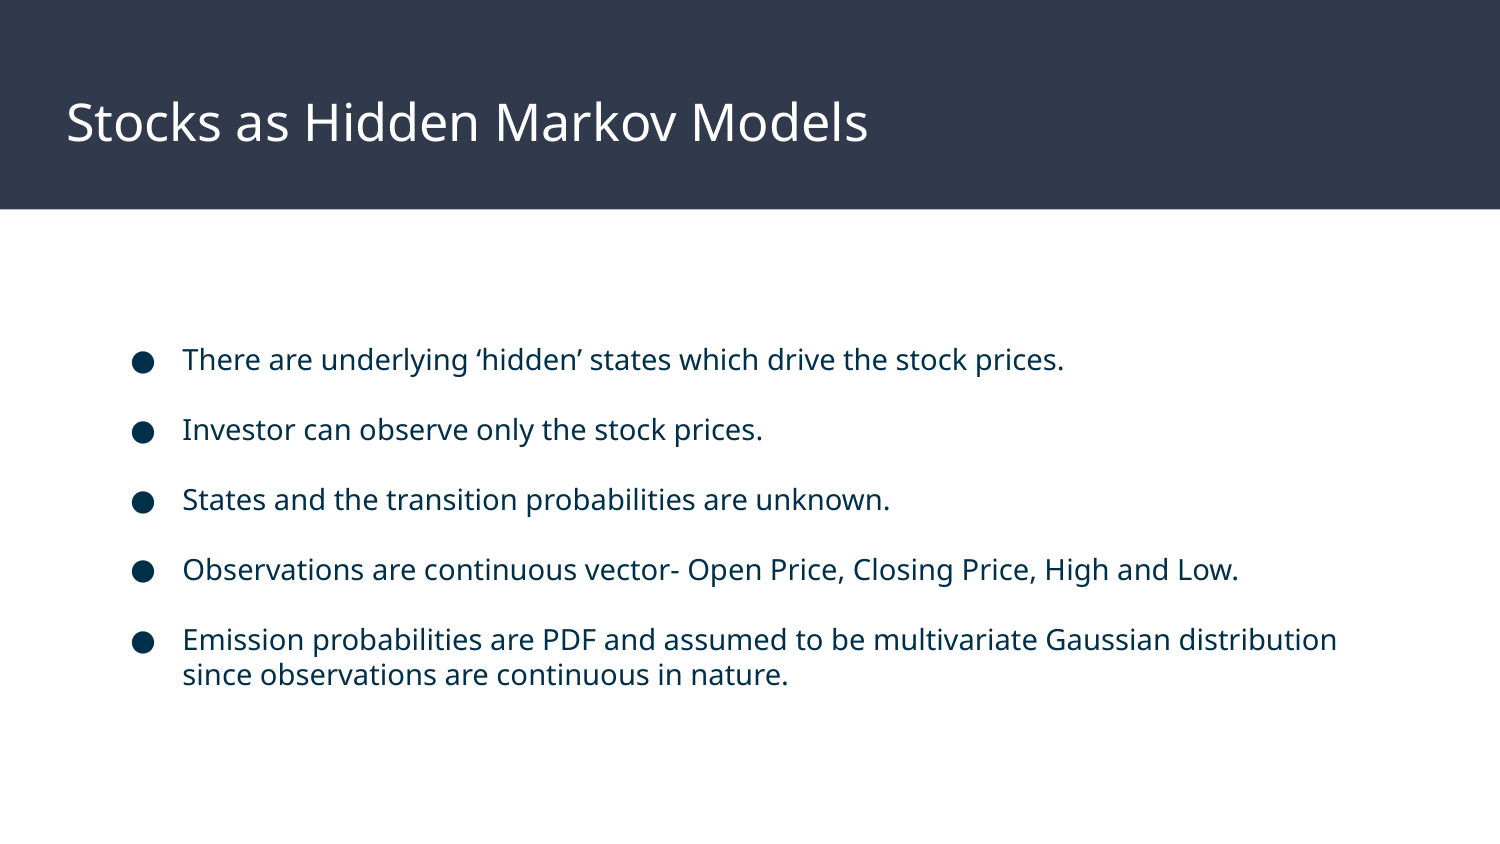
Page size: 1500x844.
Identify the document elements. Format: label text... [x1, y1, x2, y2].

title Stocks as Hidden Markov Models [51, 73, 1449, 177]
text_box There are underlying ‘hidden’ states which drive the stock prices. Investor can observe only the stock prices. States and the transition probabilities are unknown. Observations are continuous vector- Open Price, Closing Price, High and Low. Emission probabilities are PDF and assumed to be multivariate Gaussian distribution since observations are continuous in nature. [96, 335, 1404, 697]
